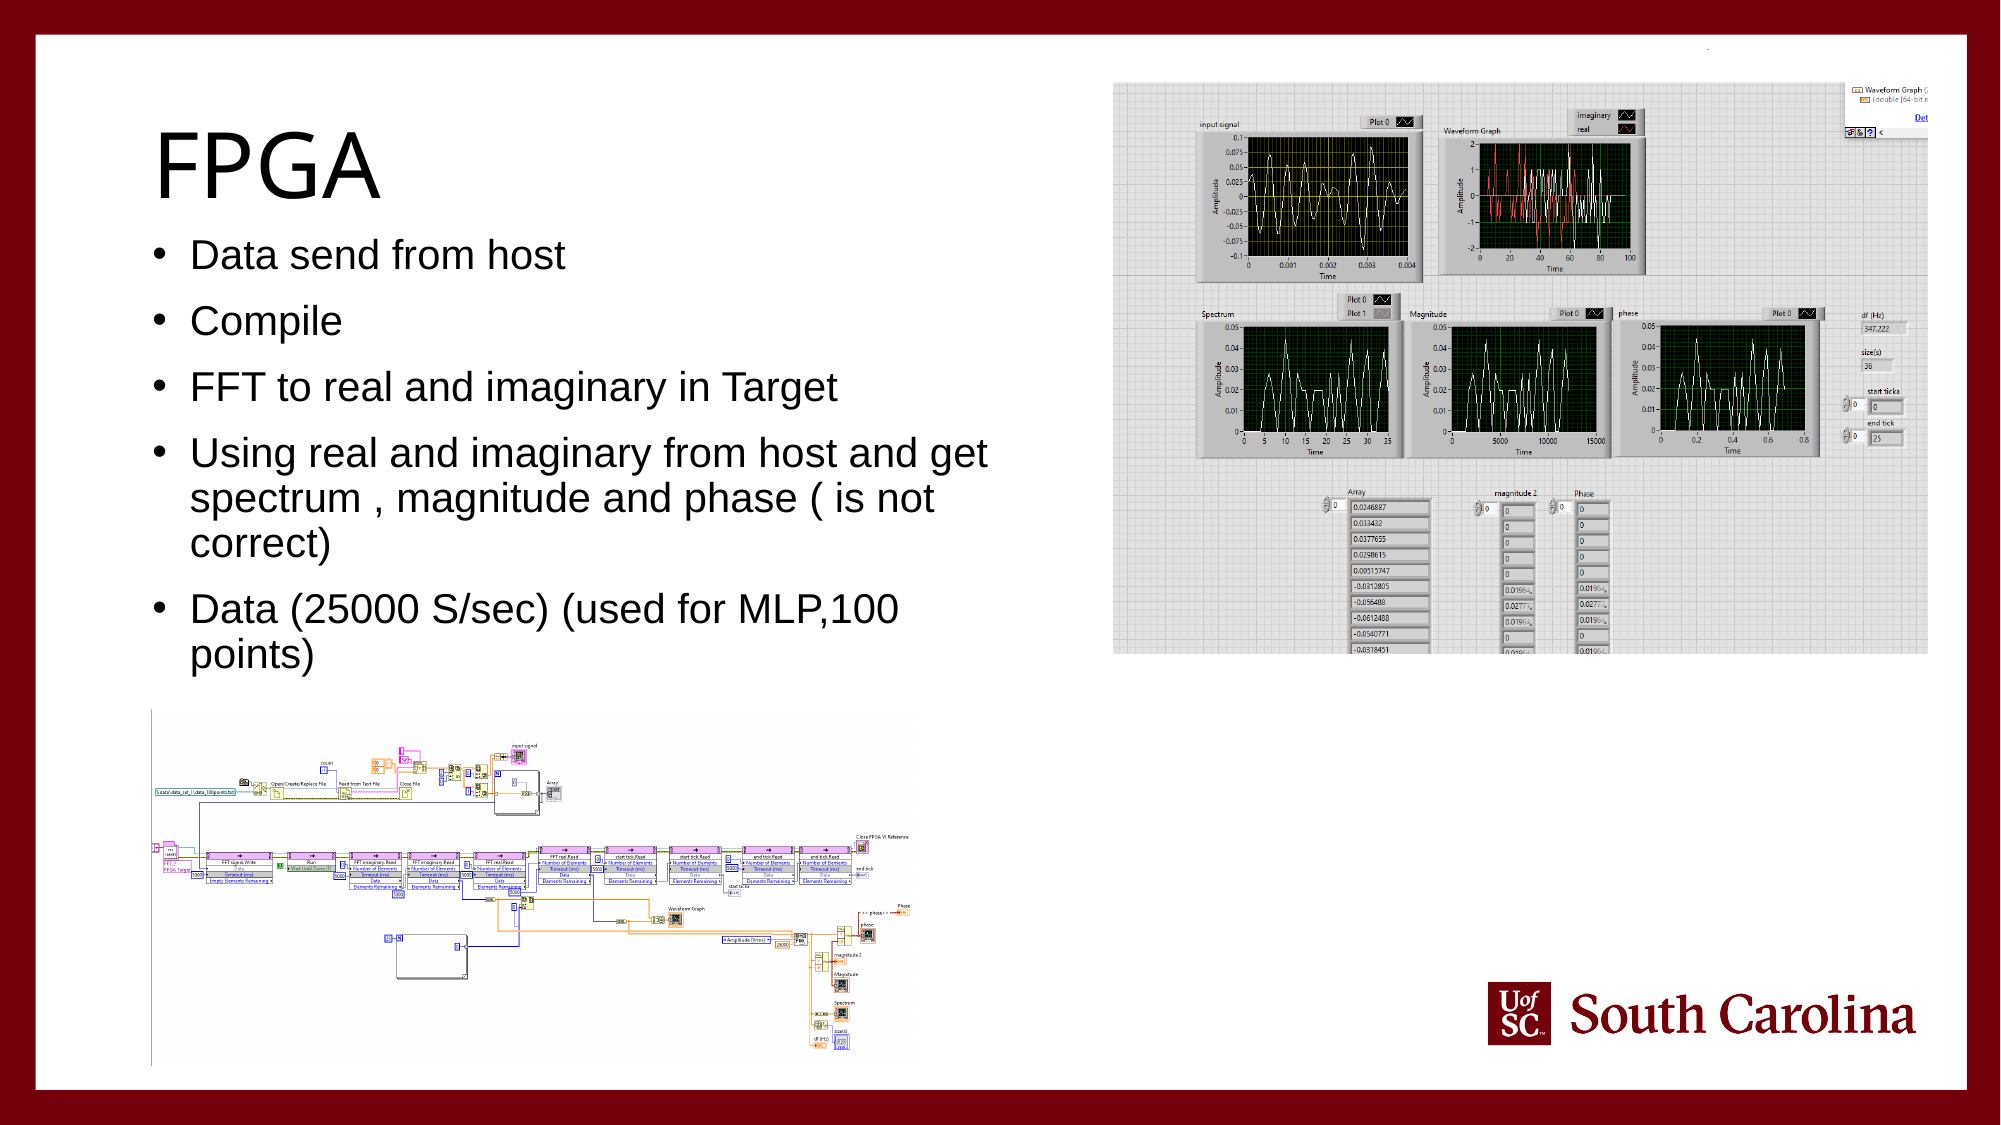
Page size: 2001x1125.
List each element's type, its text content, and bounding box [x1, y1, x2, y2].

picture [0, 0, 2001, 1125]
list Data send from host Compile FFT to real and imaginary in Target Using real and imaginary from host and get spectrum , magnitude and phase ( is not correct) Data (25000 S/sec) (used for MLP,100 points) [137, 225, 1033, 949]
title FPGA [137, 59, 1113, 278]
